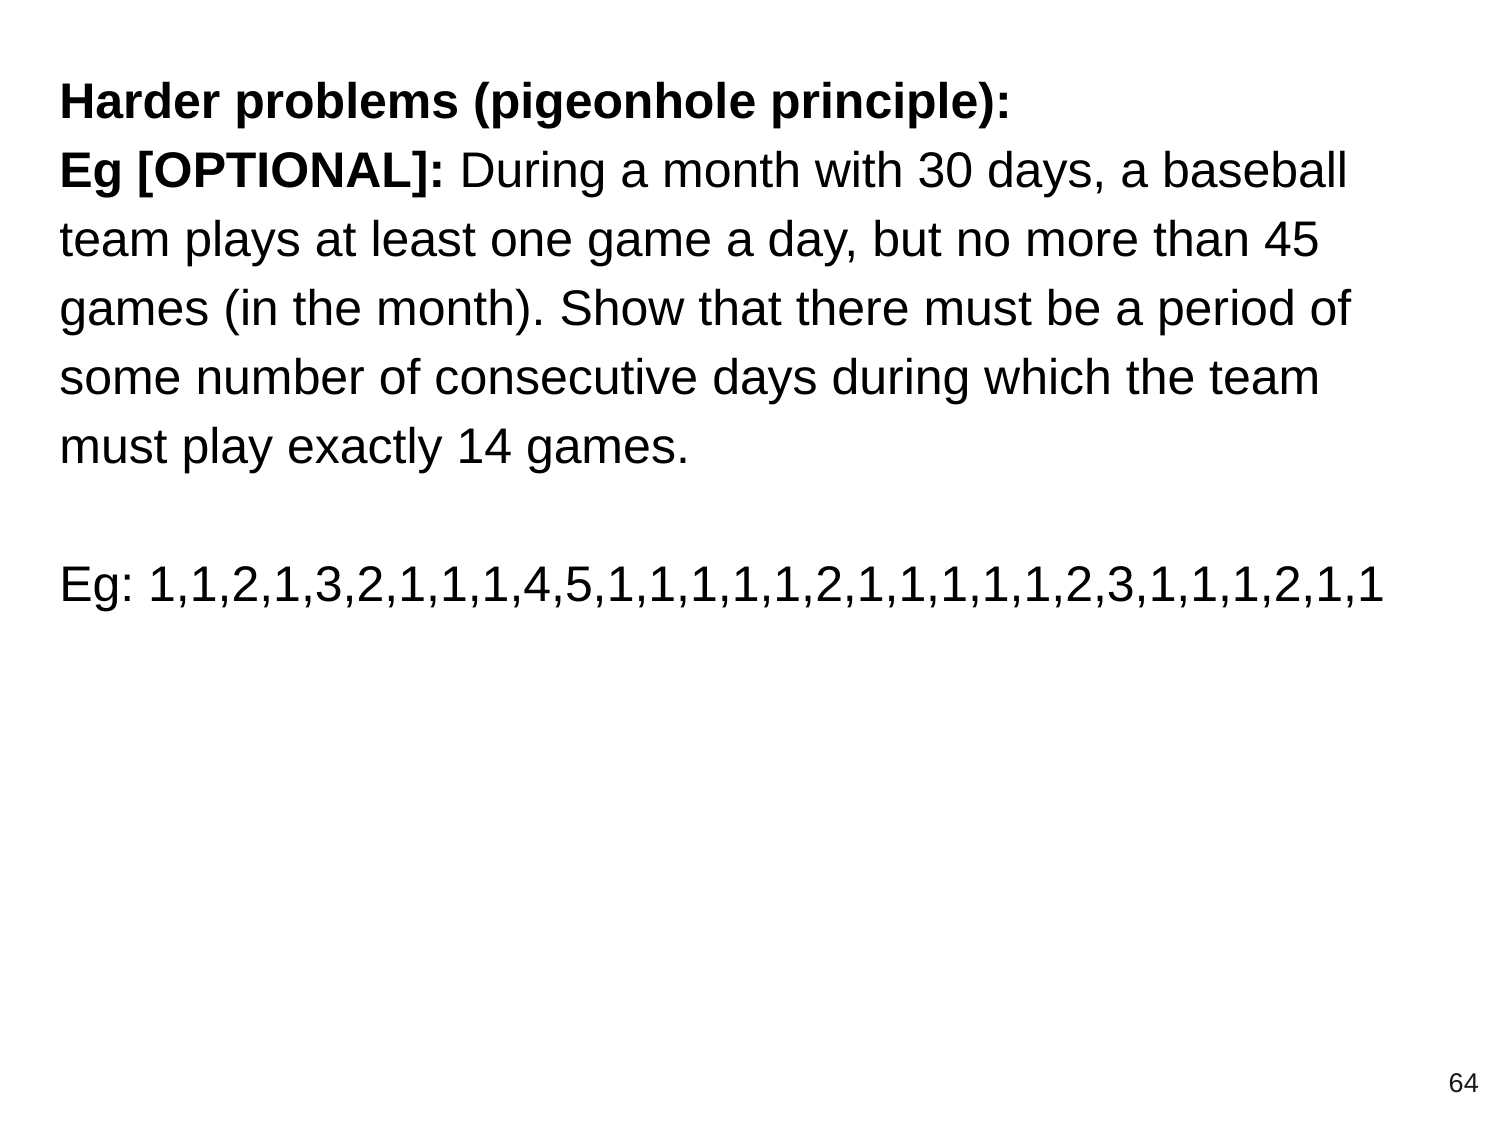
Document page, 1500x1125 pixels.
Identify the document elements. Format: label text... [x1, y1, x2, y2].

slide_number ‹#› [1403, 1038, 1494, 1125]
text_box Harder problems (pigeonhole principle): Eg [OPTIONAL]: During a month with 30 days, a baseball team plays at least one game a day, but no more than 45 games (in the month). Show that there must be a period of some number of consecutive days during which the team must play exactly 14 games. Eg: 1,1,2,1,3,2,1,1,1,4,5,1,1,1,1,1,2,1,1,1,1,1,2,3,1,1,1,2,1,1 [44, 44, 1455, 1018]
